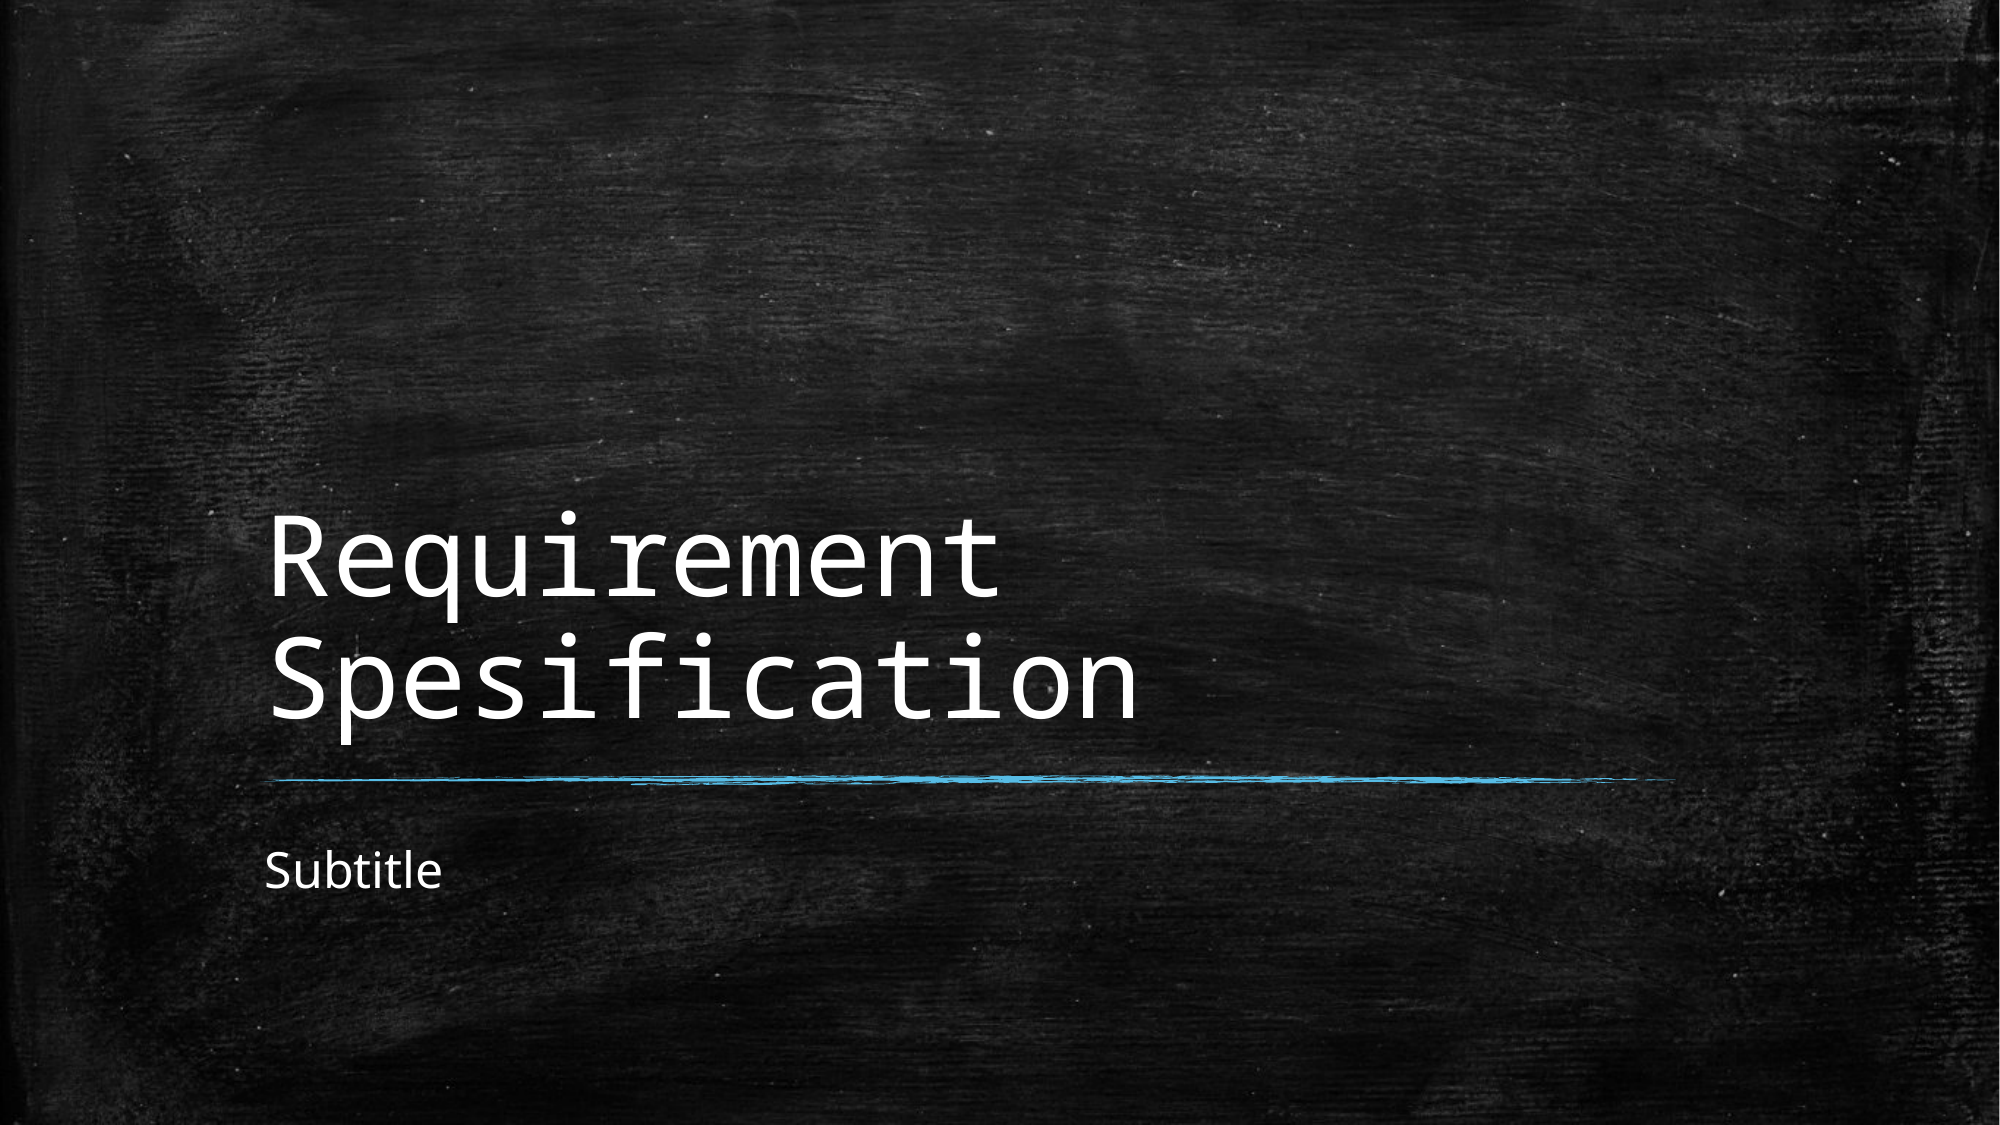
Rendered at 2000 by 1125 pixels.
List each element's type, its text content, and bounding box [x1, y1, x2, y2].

title Requirement Spesification [249, 312, 1874, 750]
subtitle Subtitle [249, 837, 1750, 1013]
